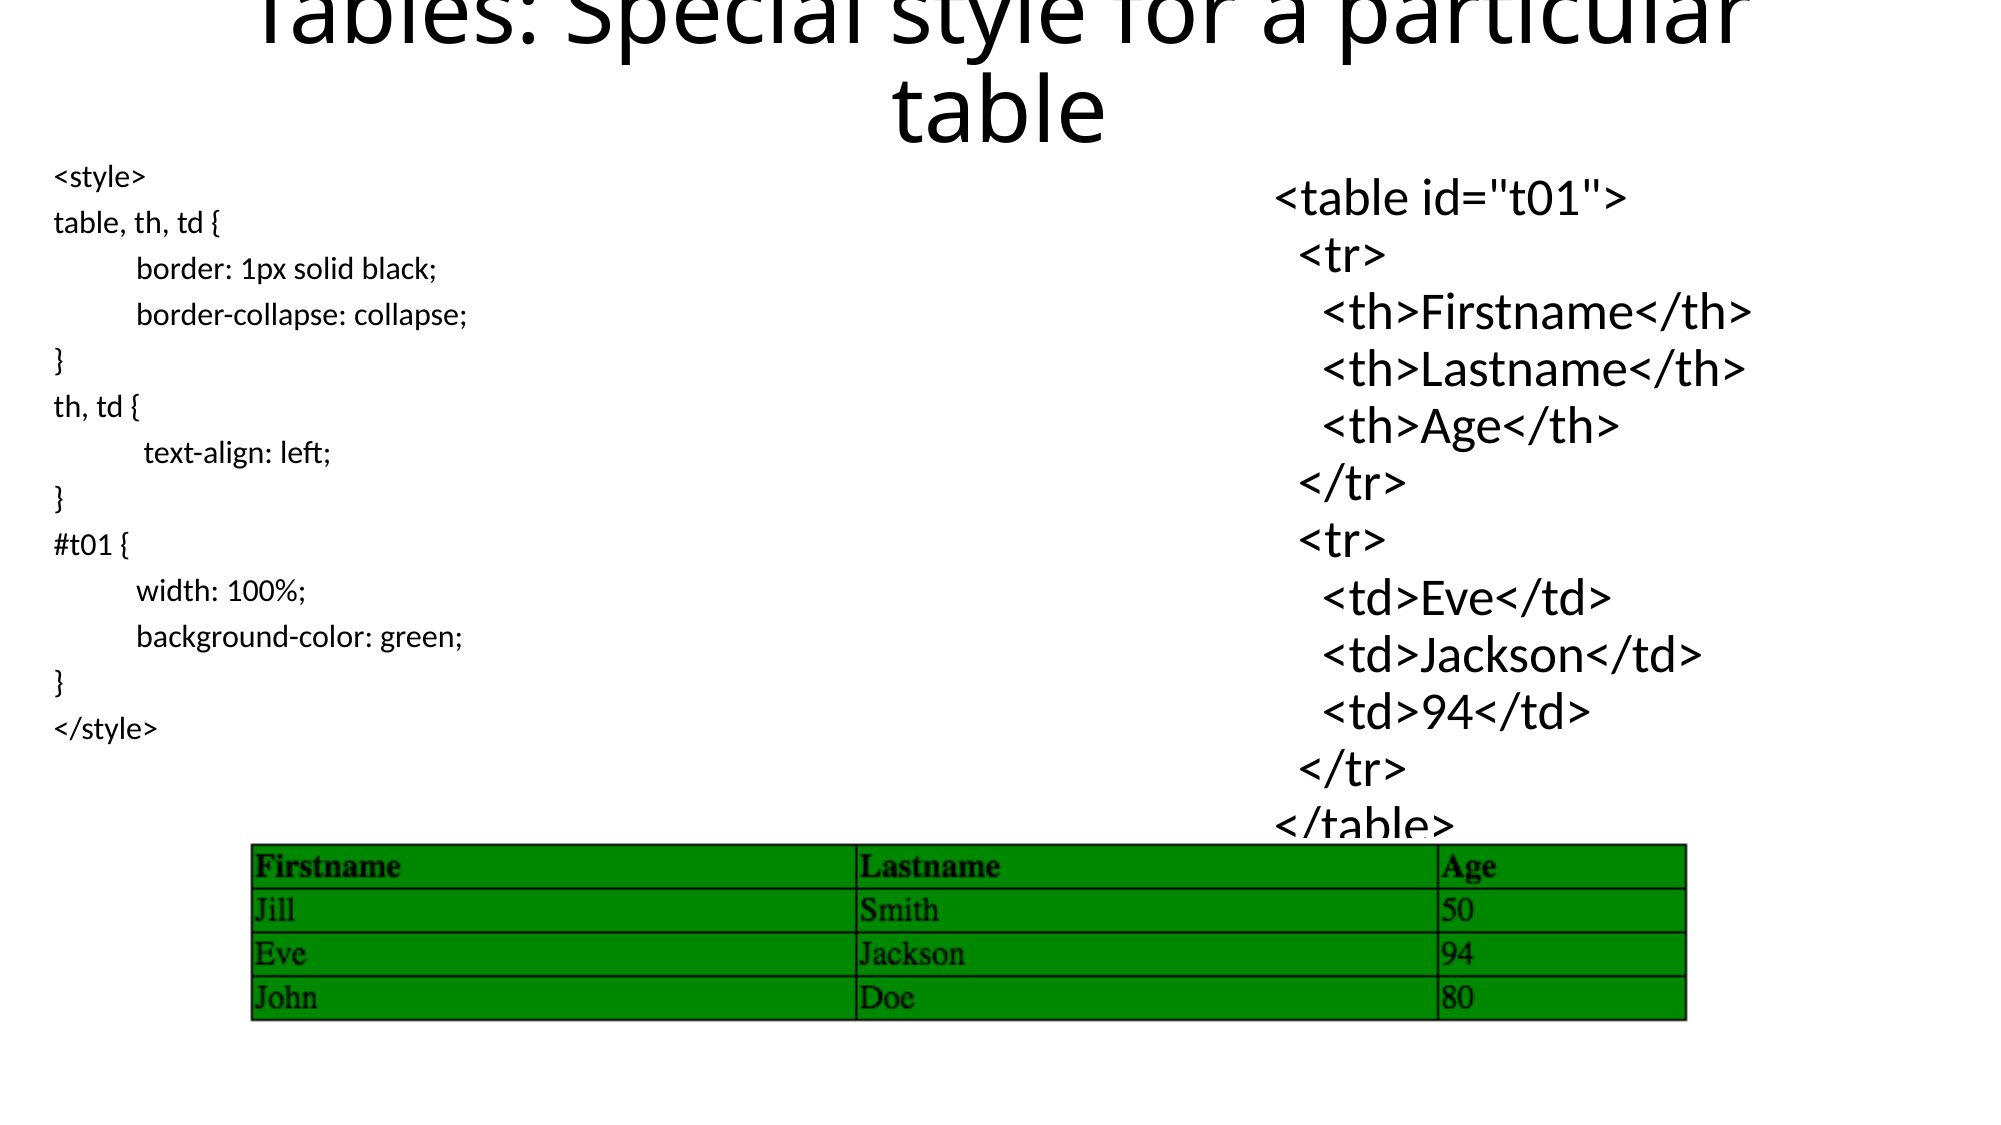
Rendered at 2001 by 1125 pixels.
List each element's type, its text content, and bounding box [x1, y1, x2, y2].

list <table id="t01"> <tr> <th>Firstname</th> <th>Lastname</th> <th>Age</th> </tr> <tr> <td>Eve</td> <td>Jackson</td> <td>94</td> </tr> </table> [1258, 161, 1863, 864]
text_box <style> table, th, td { border: 1px solid black; border-collapse: collapse; } th, td { text-align: left; } #t01 { width: 100%; background-color: green; } </style> [38, 152, 615, 760]
picture [243, 838, 1696, 1033]
title Tables: Special style for a particular table [137, 0, 1863, 128]
